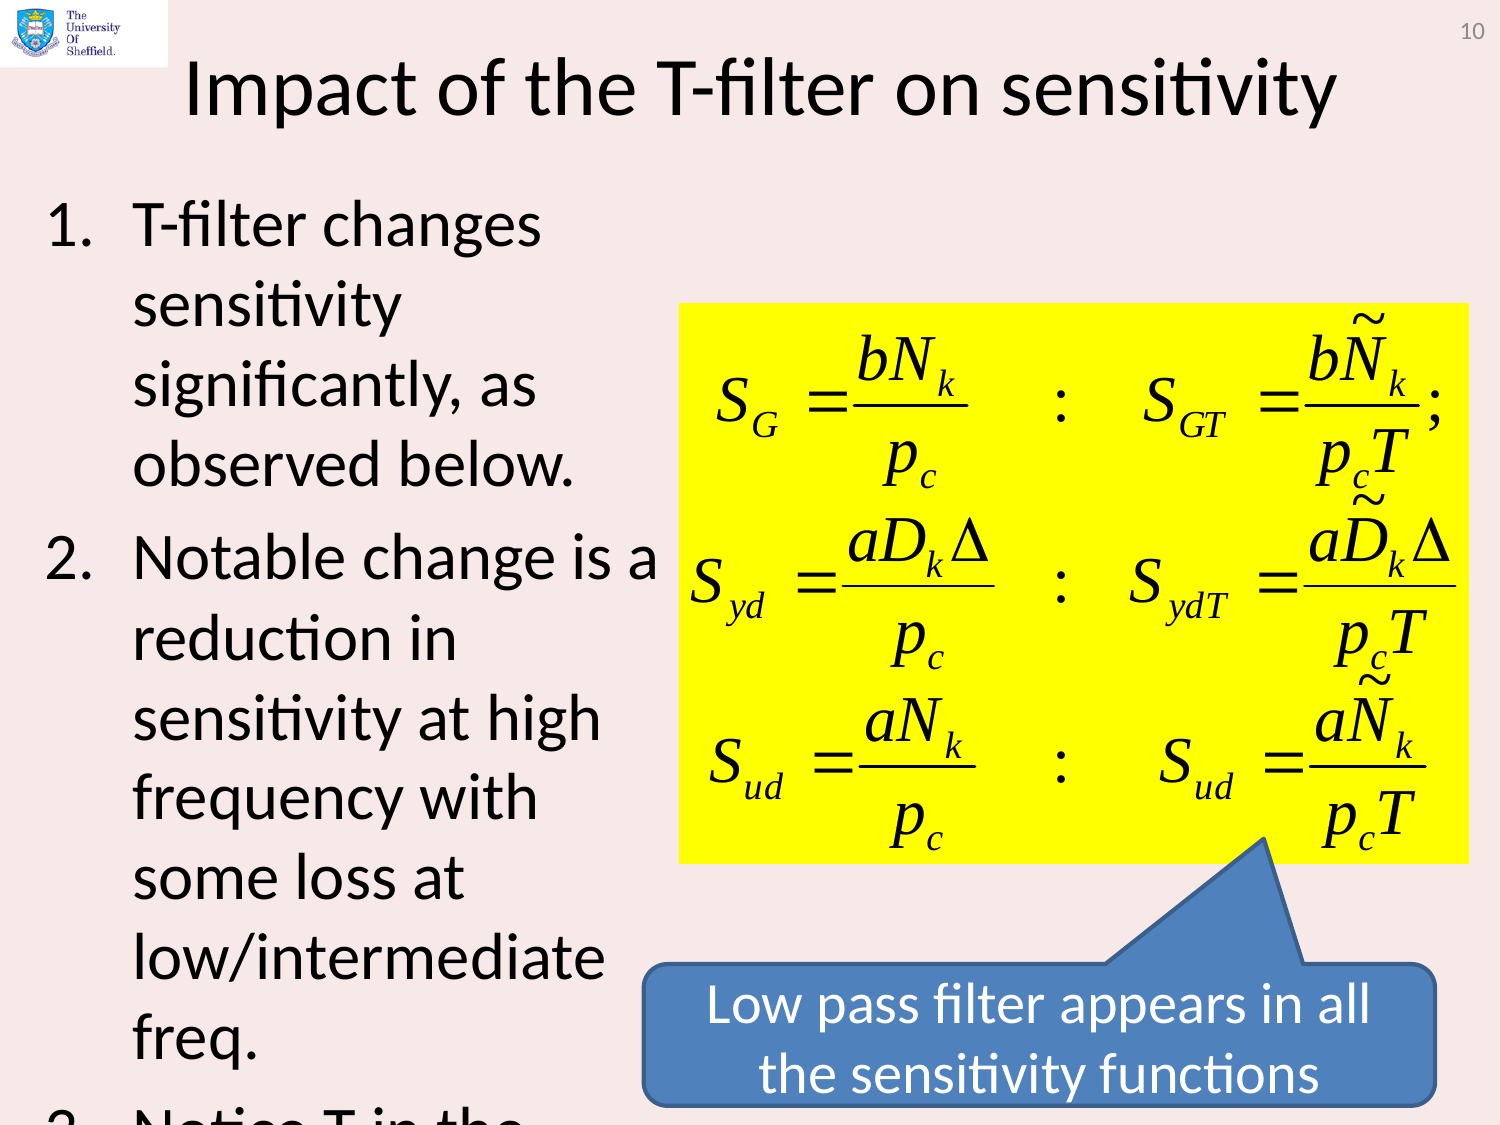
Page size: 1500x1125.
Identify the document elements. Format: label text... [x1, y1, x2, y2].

title Impact of the T-filter on sensitivity [105, 23, 1418, 141]
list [678, 302, 1470, 864]
picture [0, 0, 168, 67]
list T-filter changes sensitivity significantly, as observed below. Notable change is a reduction in sensitivity at high frequency with some loss at low/intermediate freq. Notice T in the denominator and the numerator has changed. [29, 172, 703, 1000]
slide_number 10 [1335, 0, 1500, 60]
text_box Low pass filter appears in all the sensitivity functions [641, 871, 1438, 1108]
